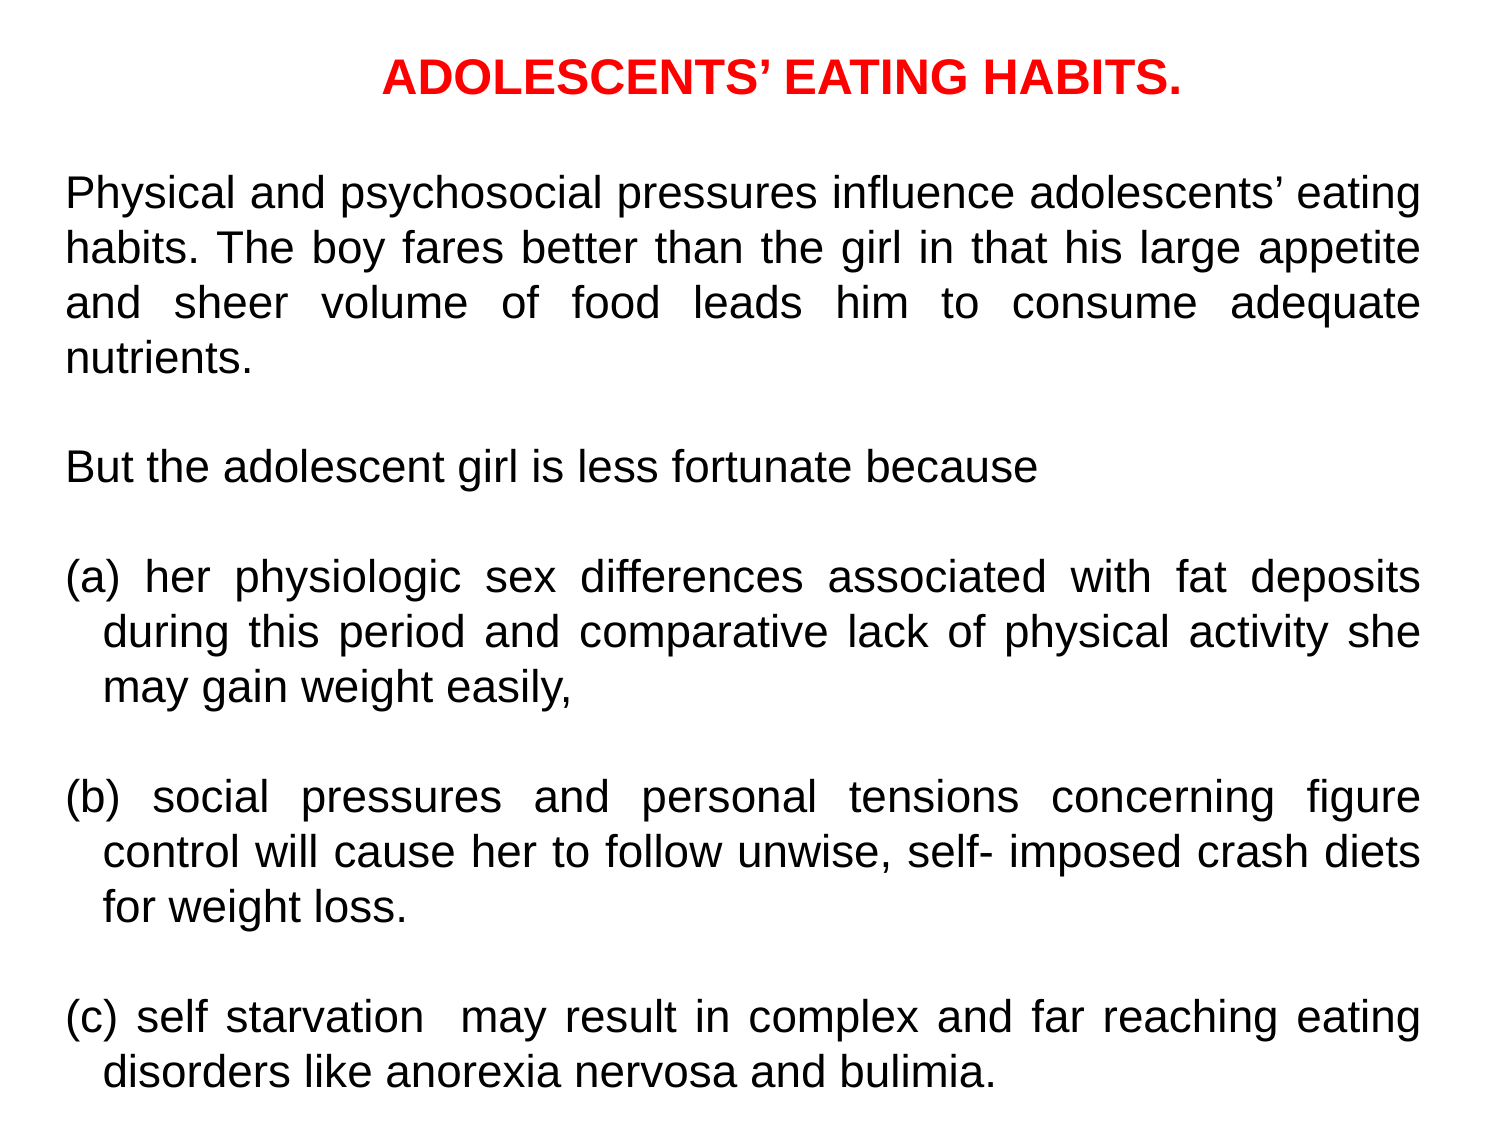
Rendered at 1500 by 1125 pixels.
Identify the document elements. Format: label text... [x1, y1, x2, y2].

text_box Physical and psychosocial pressures influence adolescents’ eating habits. The boy fares better than the girl in that his large appetite and sheer volume of food leads him to consume adequate nutrients. But the adolescent girl is less fortunate because her physiologic sex differences associated with fat deposits during this period and comparative lack of physical activity she may gain weight easily, social pressures and personal tensions concerning figure control will cause her to follow unwise, self- imposed crash diets for weight loss. self starvation may result in complex and far reaching eating disorders like anorexia nervosa and bulimia. [50, 154, 1438, 1105]
text_box ADOLESCENTS’ EATING HABITS. [366, 37, 1198, 113]
